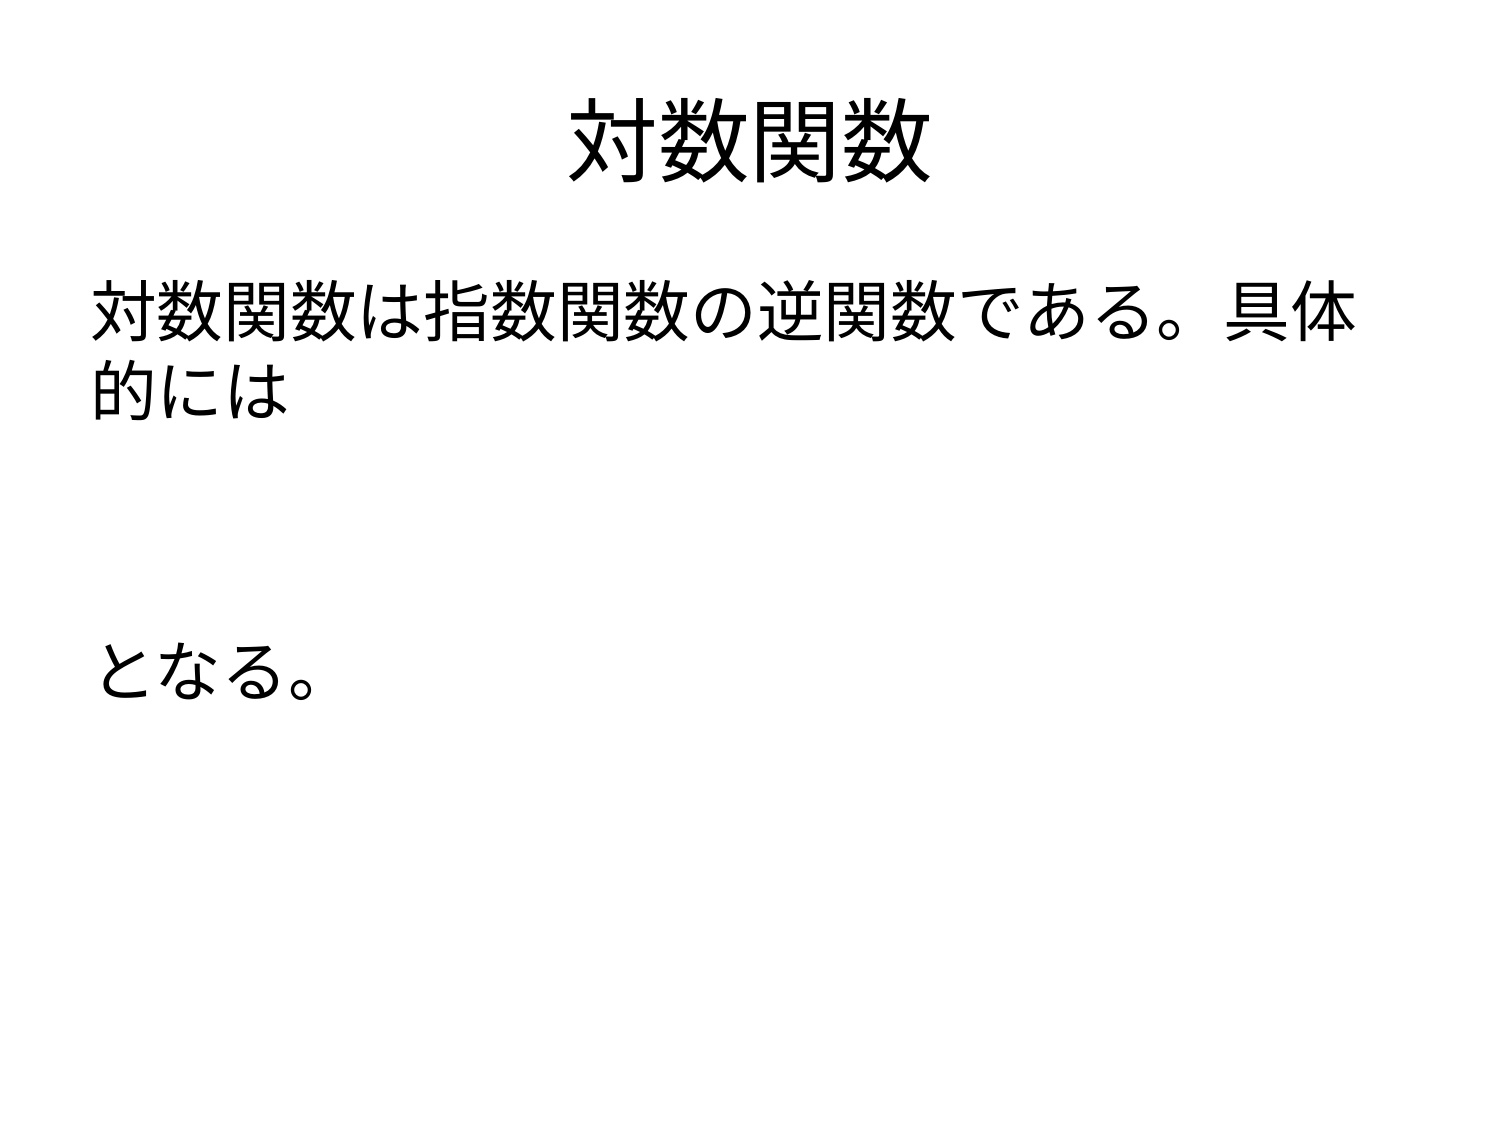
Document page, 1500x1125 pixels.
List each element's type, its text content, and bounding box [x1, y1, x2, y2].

title 対数関数 [75, 45, 1425, 233]
